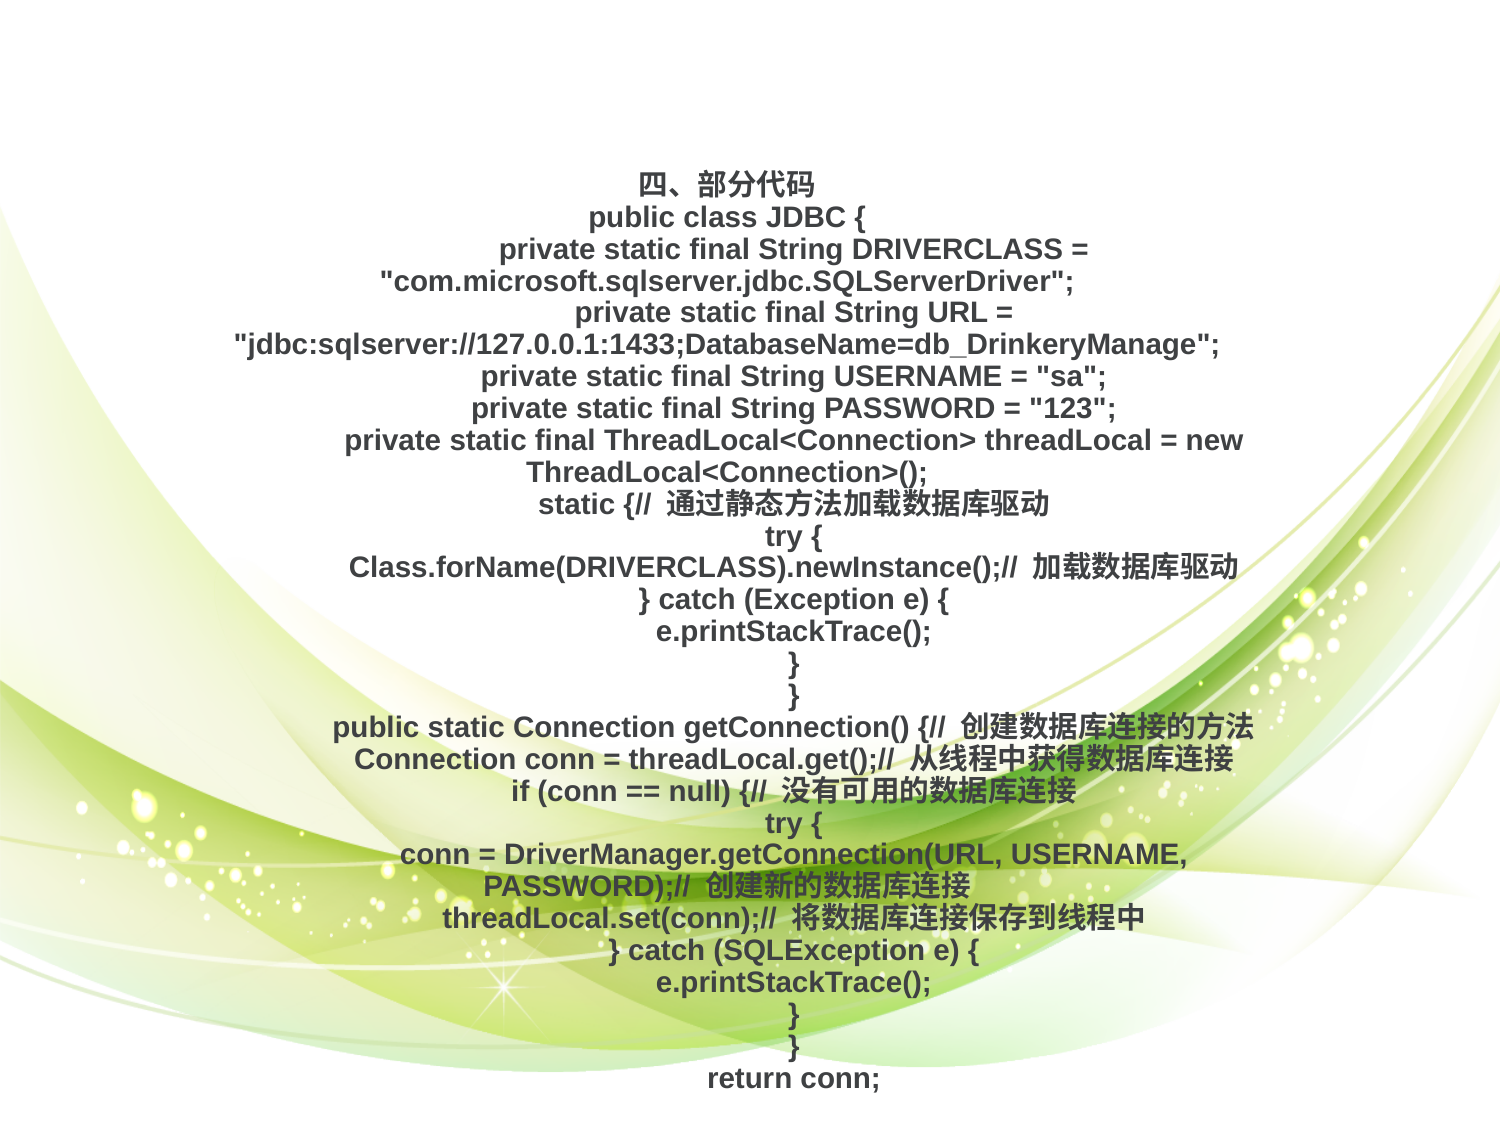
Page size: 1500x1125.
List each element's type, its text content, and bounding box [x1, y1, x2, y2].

picture [0, 1, 1500, 1125]
title 四、部分代码 public class JDBC { private static final String DRIVERCLASS = "com.microsoft.sqlserver.jdbc.SQLServerDriver"; private static final String URL = "jdbc:sqlserver://127.0.0.1:1433;DatabaseName=db_DrinkeryManage"; private static final String USERNAME = "sa"; private static final String PASSWORD = "123"; private static final ThreadLocal<Connection> threadLocal = new ThreadLocal<Connection>(); static {// 通过静态方法加载数据库驱动 try { Class.forName(DRIVERCLASS).newInstance();// 加载数据库驱动 } catch (Exception e) { e.printStackTrace(); } } public static Connection getConnection() {// 创建数据库连接的方法 Connection conn = threadLocal.get();// 从线程中获得数据库连接 if (conn == null) {// 没有可用的数据库连接 try { conn = DriverManager.getConnection(URL, USERNAME, PASSWORD);// 创建新的数据库连接 threadLocal.set(conn);// 将数据库连接保存到线程中 } catch (SQLException e) { e.printStackTrace(); } } return conn; [159, 125, 1295, 1125]
